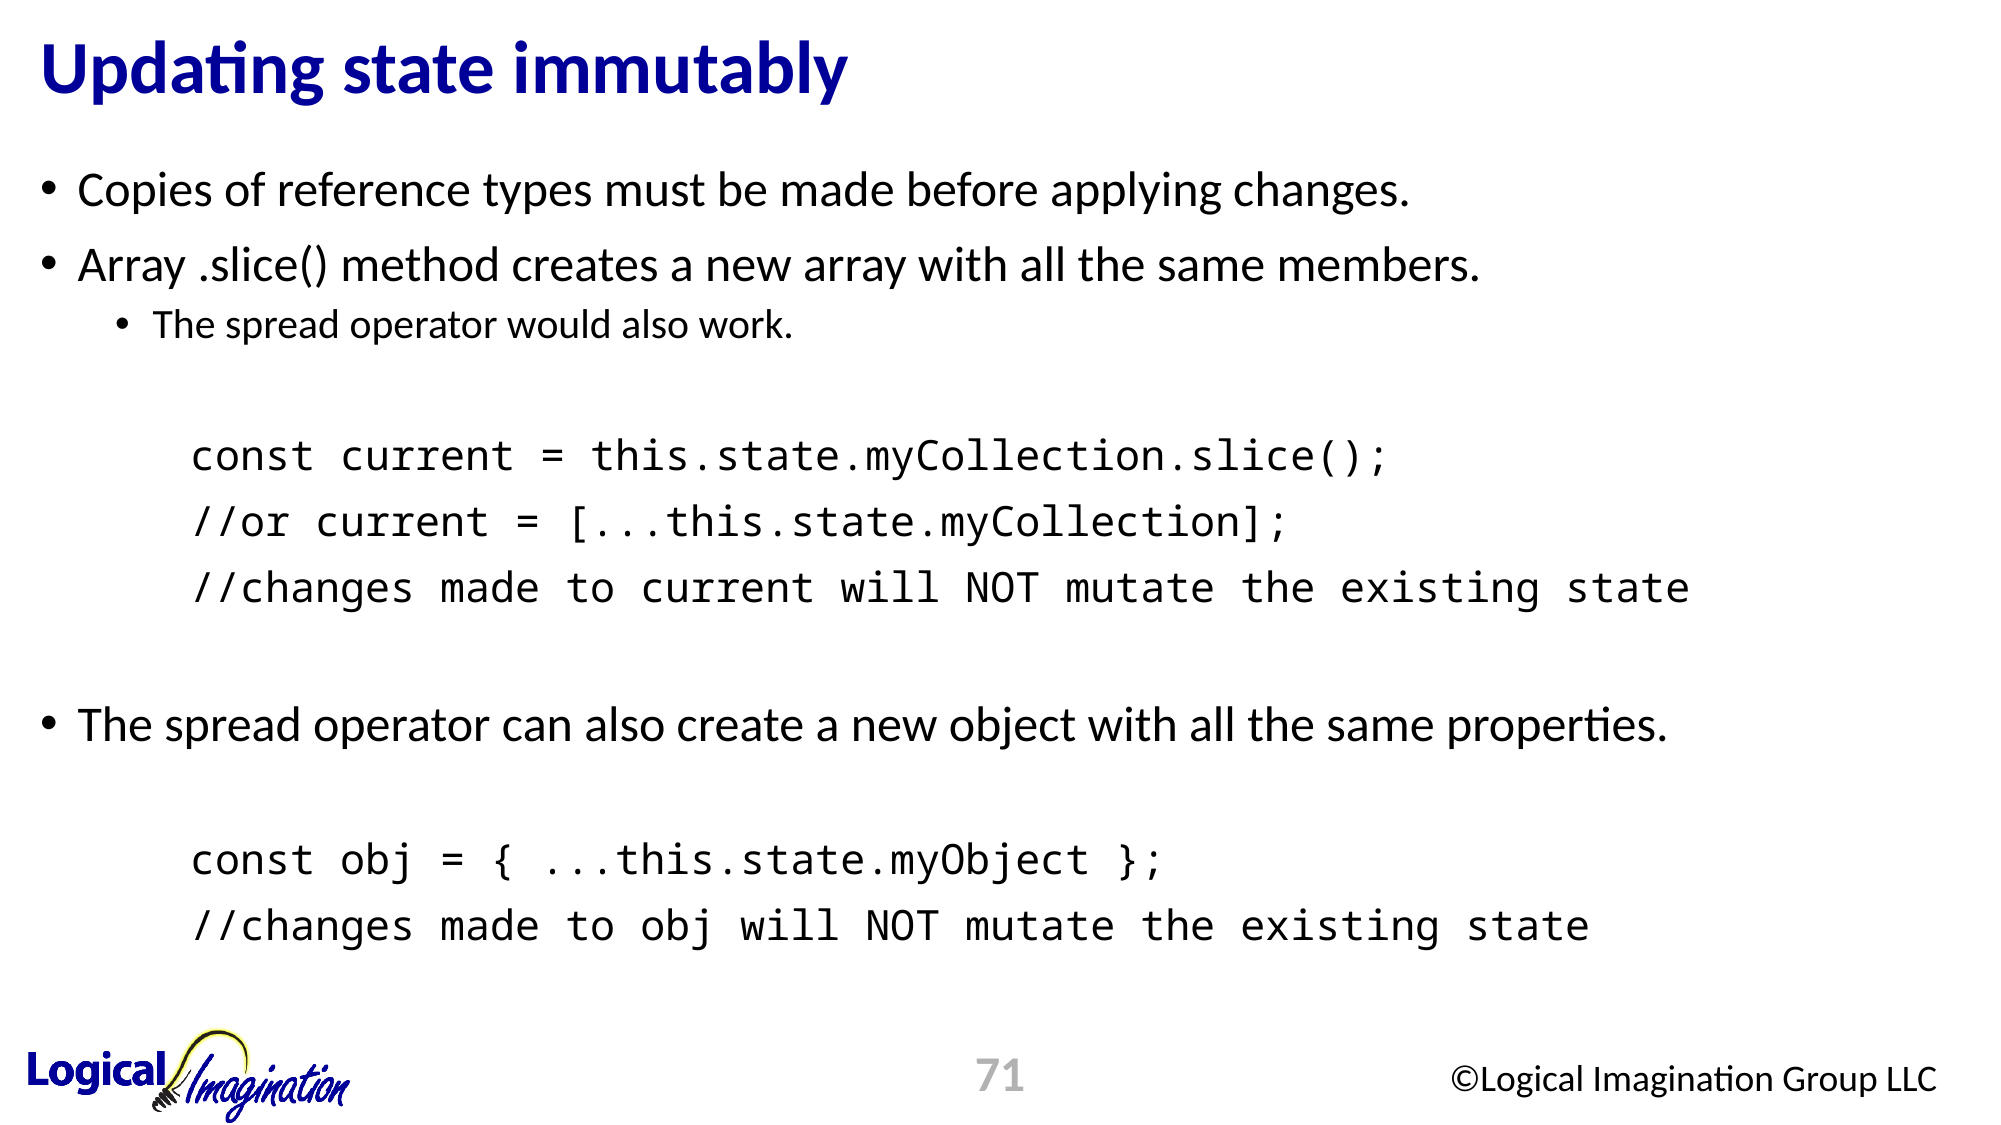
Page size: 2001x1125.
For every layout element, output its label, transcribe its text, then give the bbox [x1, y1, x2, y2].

slide_number 71 [902, 1035, 1098, 1108]
list Copies of reference types must be made before applying changes. Array .slice() method creates a new array with all the same members. The spread operator would also work. const current = this.state.myCollection.slice(); //or current = [...this.state.myCollection]; //changes made to current will NOT mutate the existing state The spread operator can also create a new object with all the same properties. const obj = { ...this.state.myObject }; //changes made to obj will NOT mutate the existing state [24, 155, 1957, 1000]
title Updating state immutably [25, 21, 1957, 130]
picture [25, 1025, 350, 1125]
